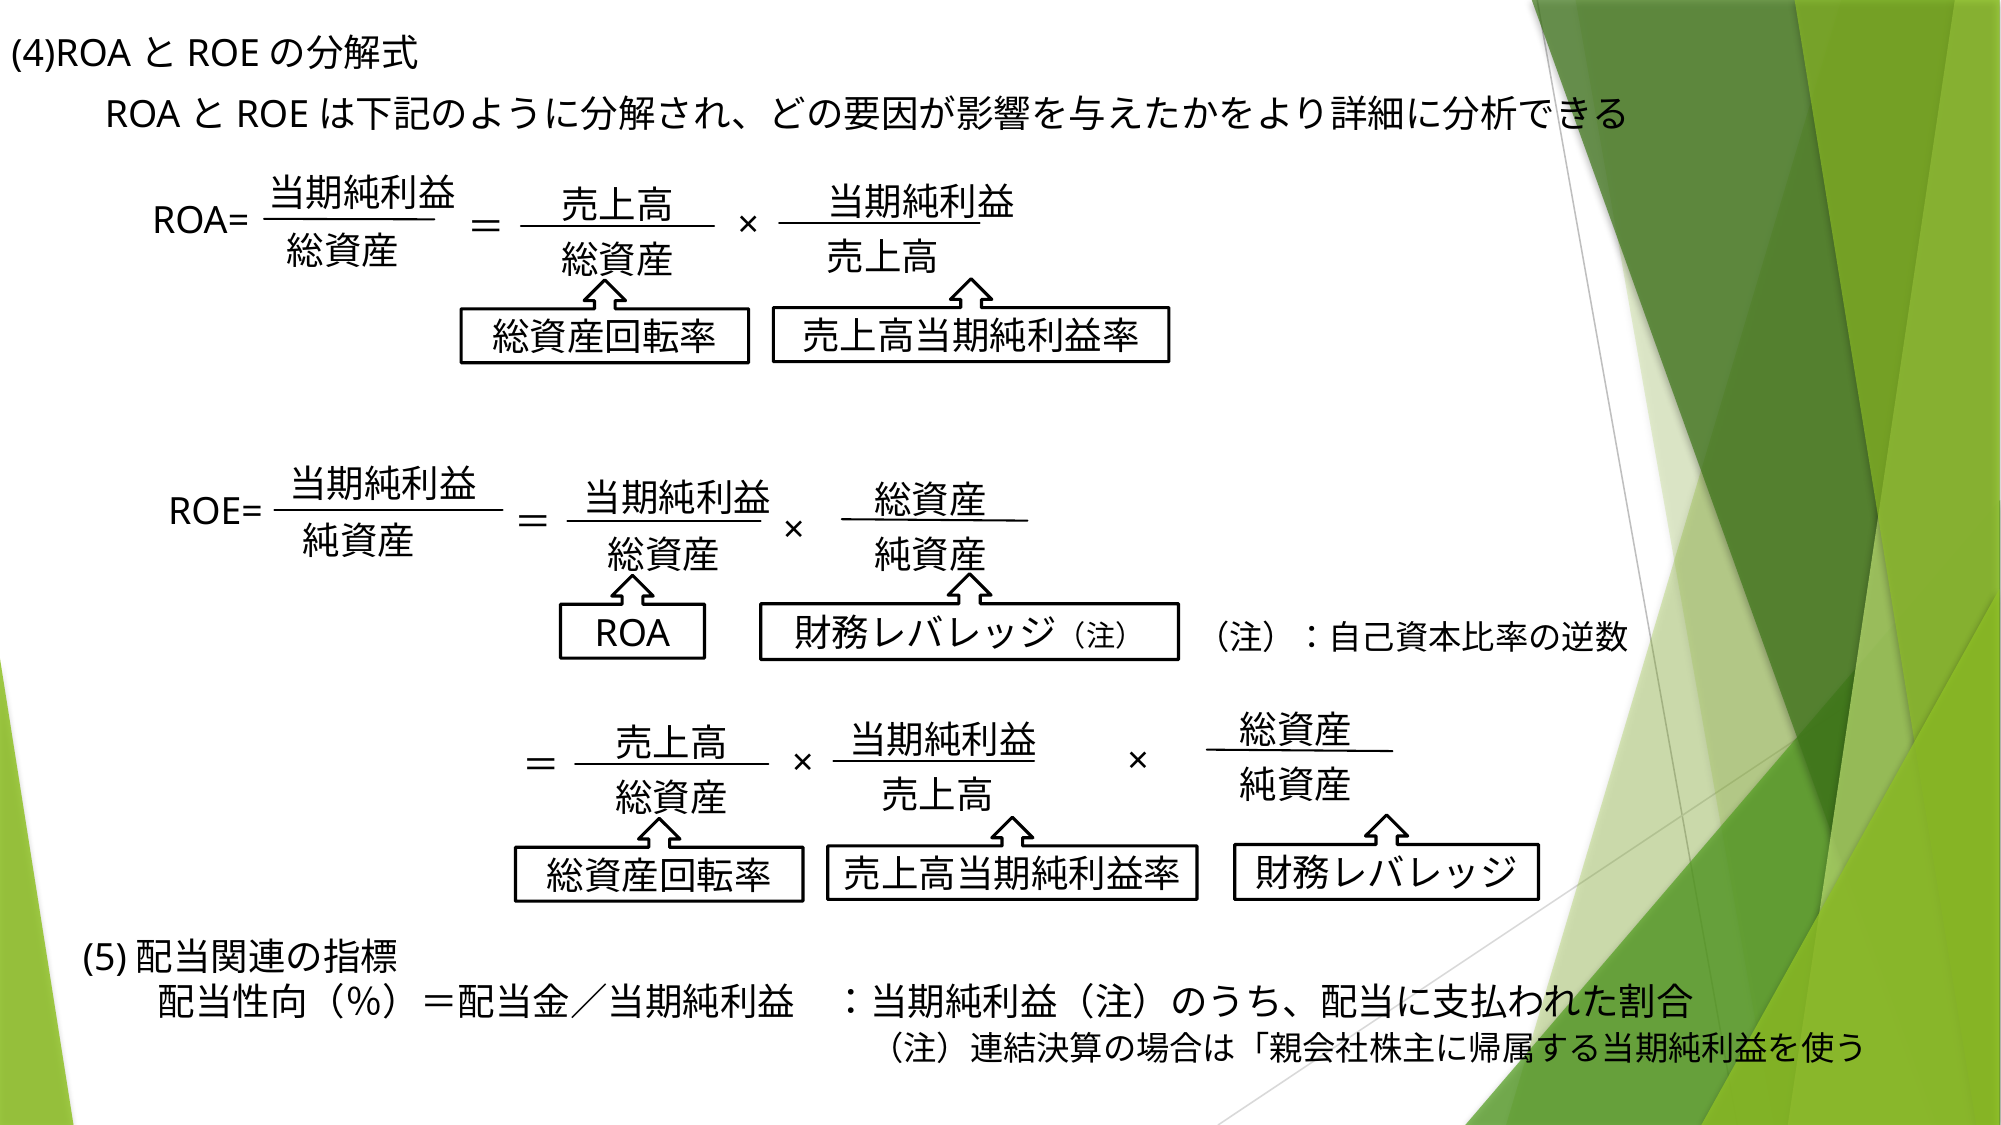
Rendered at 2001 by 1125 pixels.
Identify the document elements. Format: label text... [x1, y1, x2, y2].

text_box (4)ROAとROEの分解式 [0, 21, 434, 82]
text_box (5)配当関連の指標 配当性向（％）＝配当金／当期純利益 ：当期純利益（注）のうち、配当に支払われた割合 （注）連結決算の場合は「親会社株主に帰属する当期純利益を使う [68, 925, 1883, 1076]
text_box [155, 451, 1647, 902]
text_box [140, 161, 473, 281]
text_box ROAとROEは下記のように分解され、どの要因が影響を与えたかをより詳細に分析できる [89, 82, 1645, 143]
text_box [452, 169, 1170, 364]
